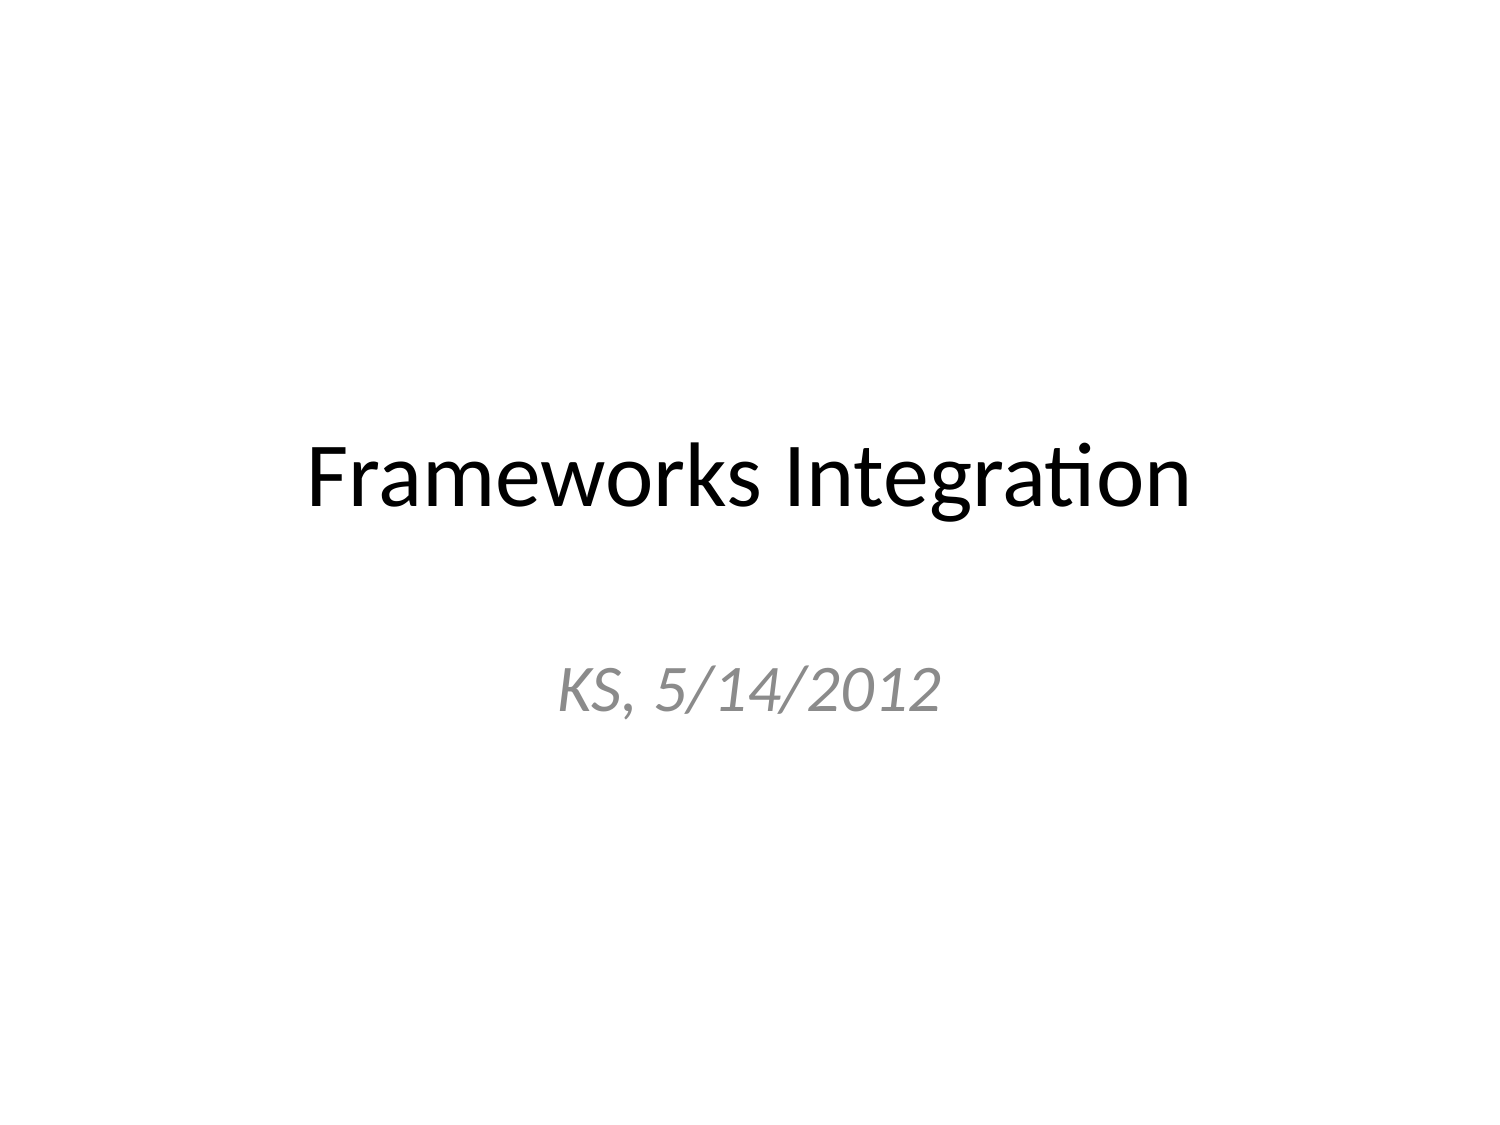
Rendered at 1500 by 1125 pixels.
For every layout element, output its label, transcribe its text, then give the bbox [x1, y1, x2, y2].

subtitle KS, 5/14/2012 [225, 637, 1275, 925]
title Frameworks Integration [112, 349, 1388, 591]
